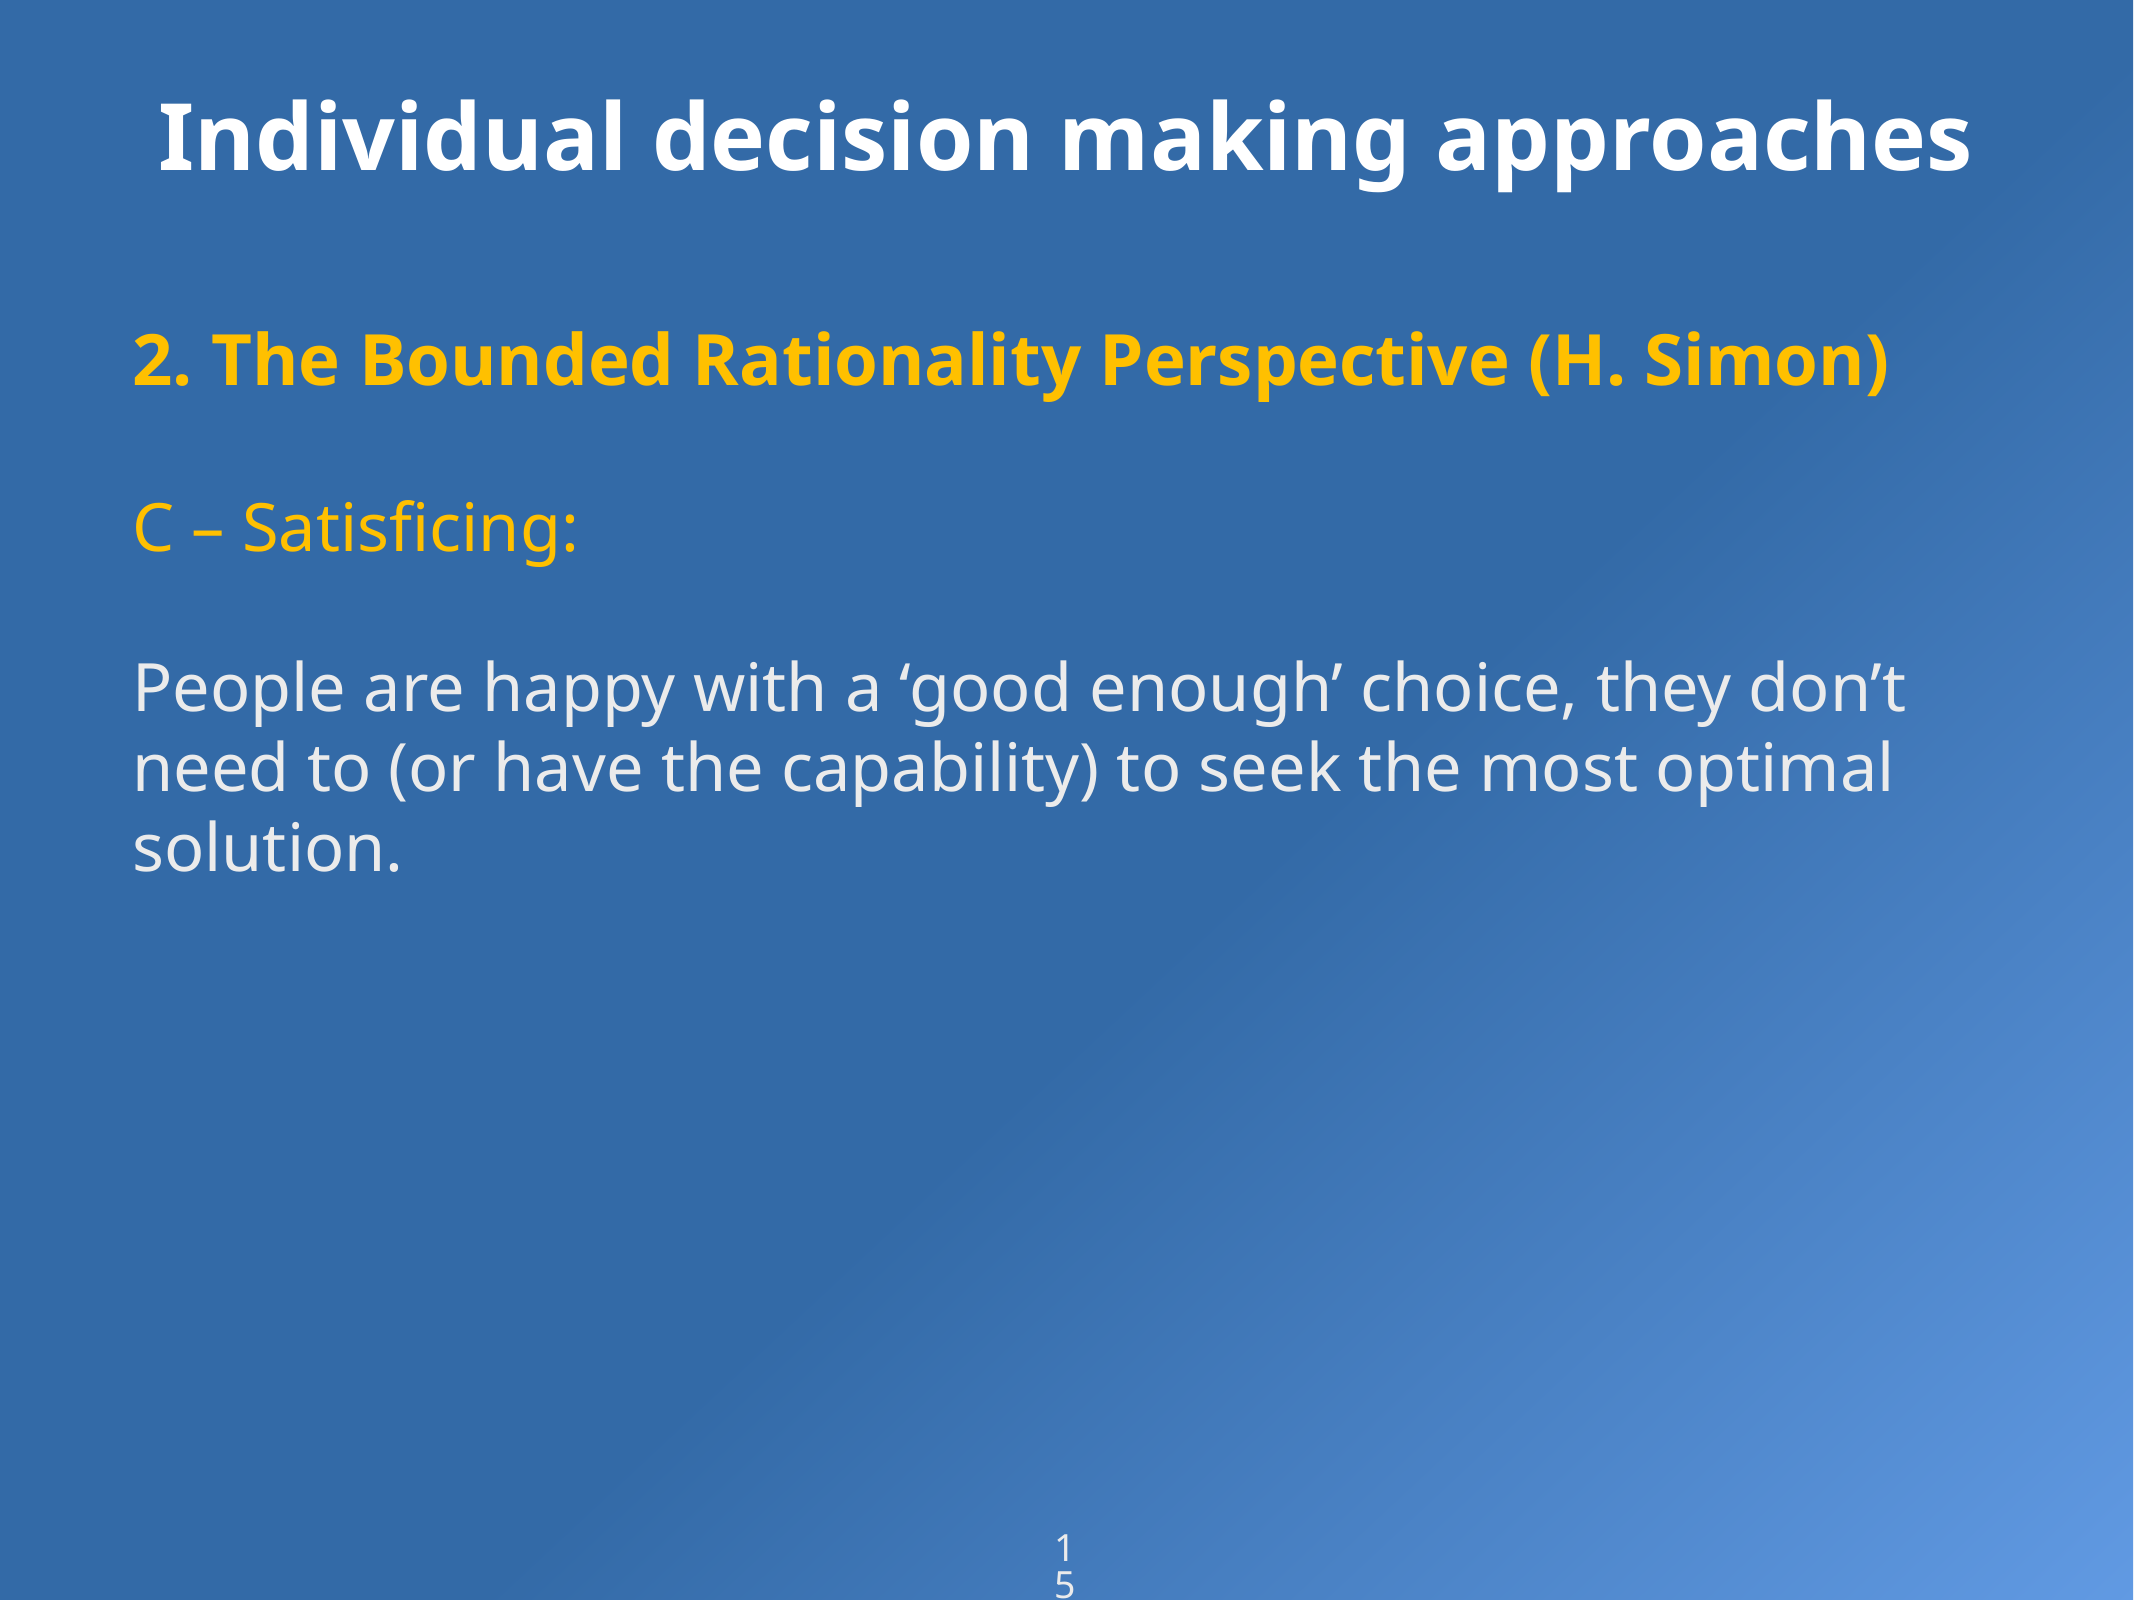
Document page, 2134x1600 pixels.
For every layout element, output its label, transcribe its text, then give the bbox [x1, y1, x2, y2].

slide_number 15 [1045, 1517, 1086, 1581]
list 2. The Bounded Rationality Perspective (H. Simon) C – Satisficing: People are happy with a ‘good enough’ choice, they don’t need to (or have the capability) to seek the most optimal solution. [123, 305, 2008, 1451]
title Individual decision making approaches [124, 19, 2009, 246]
